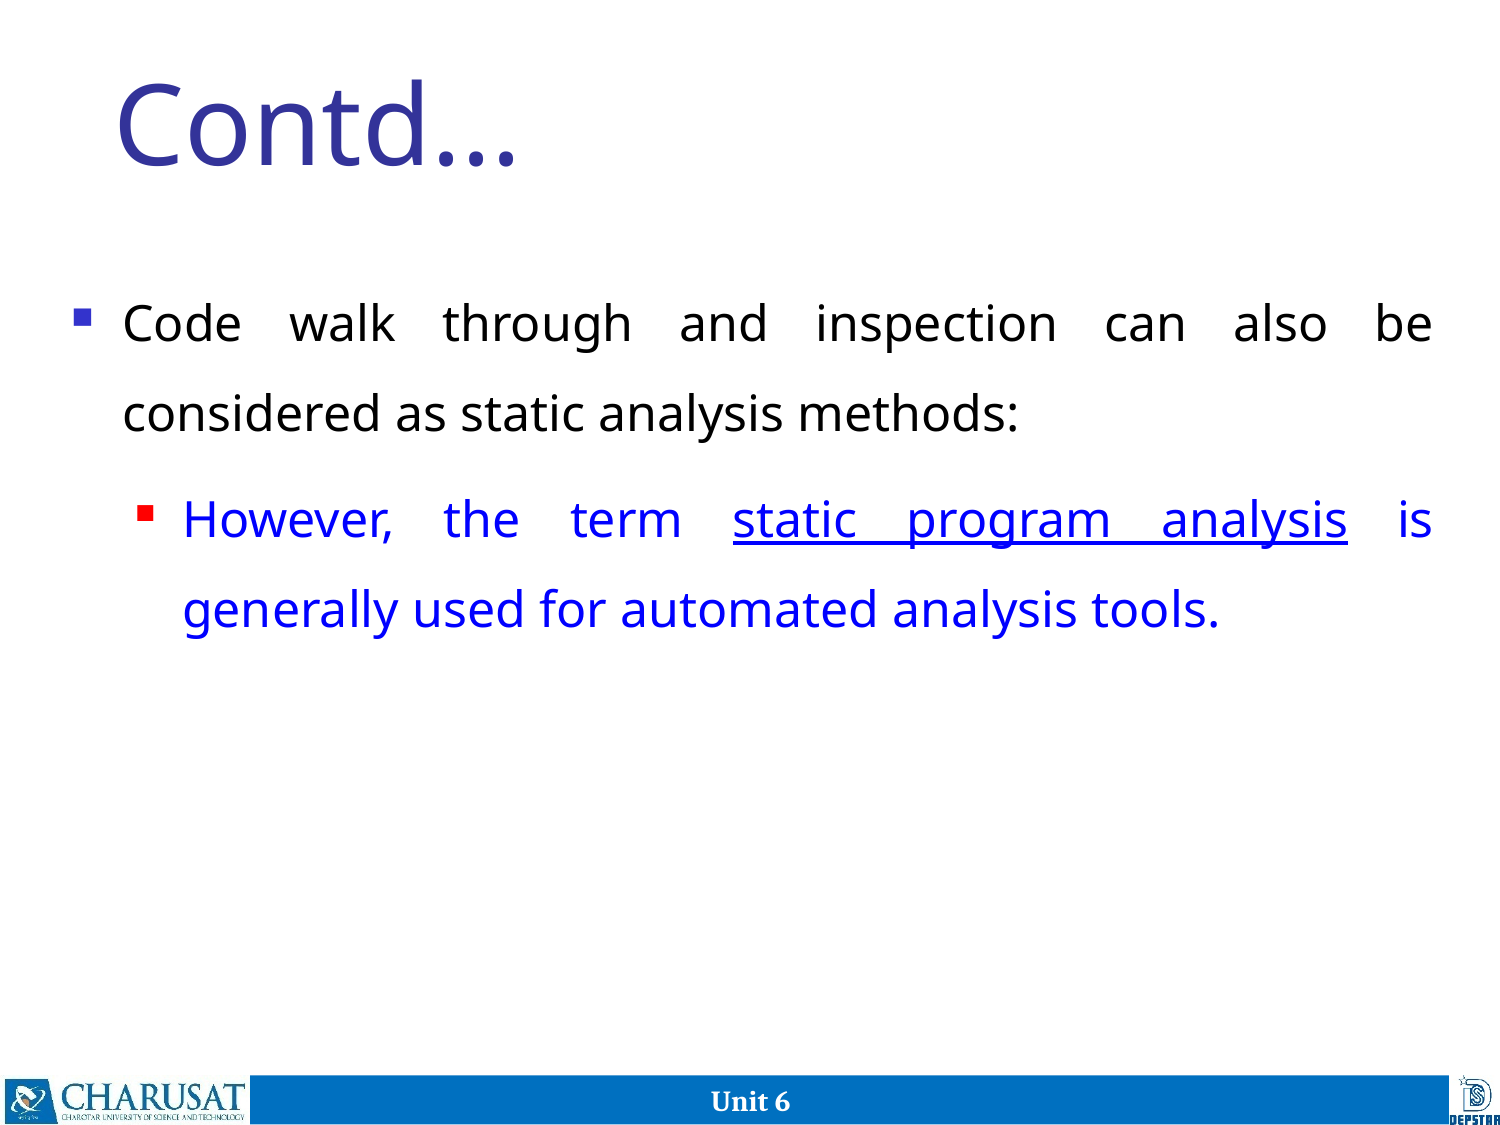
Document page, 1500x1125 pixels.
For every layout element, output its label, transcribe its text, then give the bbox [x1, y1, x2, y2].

picture [1449, 1074, 1500, 1125]
picture [0, 1075, 250, 1125]
list Code walk through and inspection can also be considered as static analysis methods: However, the term static program analysis is generally used for automated analysis tools. [68, 254, 1438, 995]
title Contd... [110, 27, 1390, 214]
text_box Unit 6 [251, 1075, 1447, 1125]
